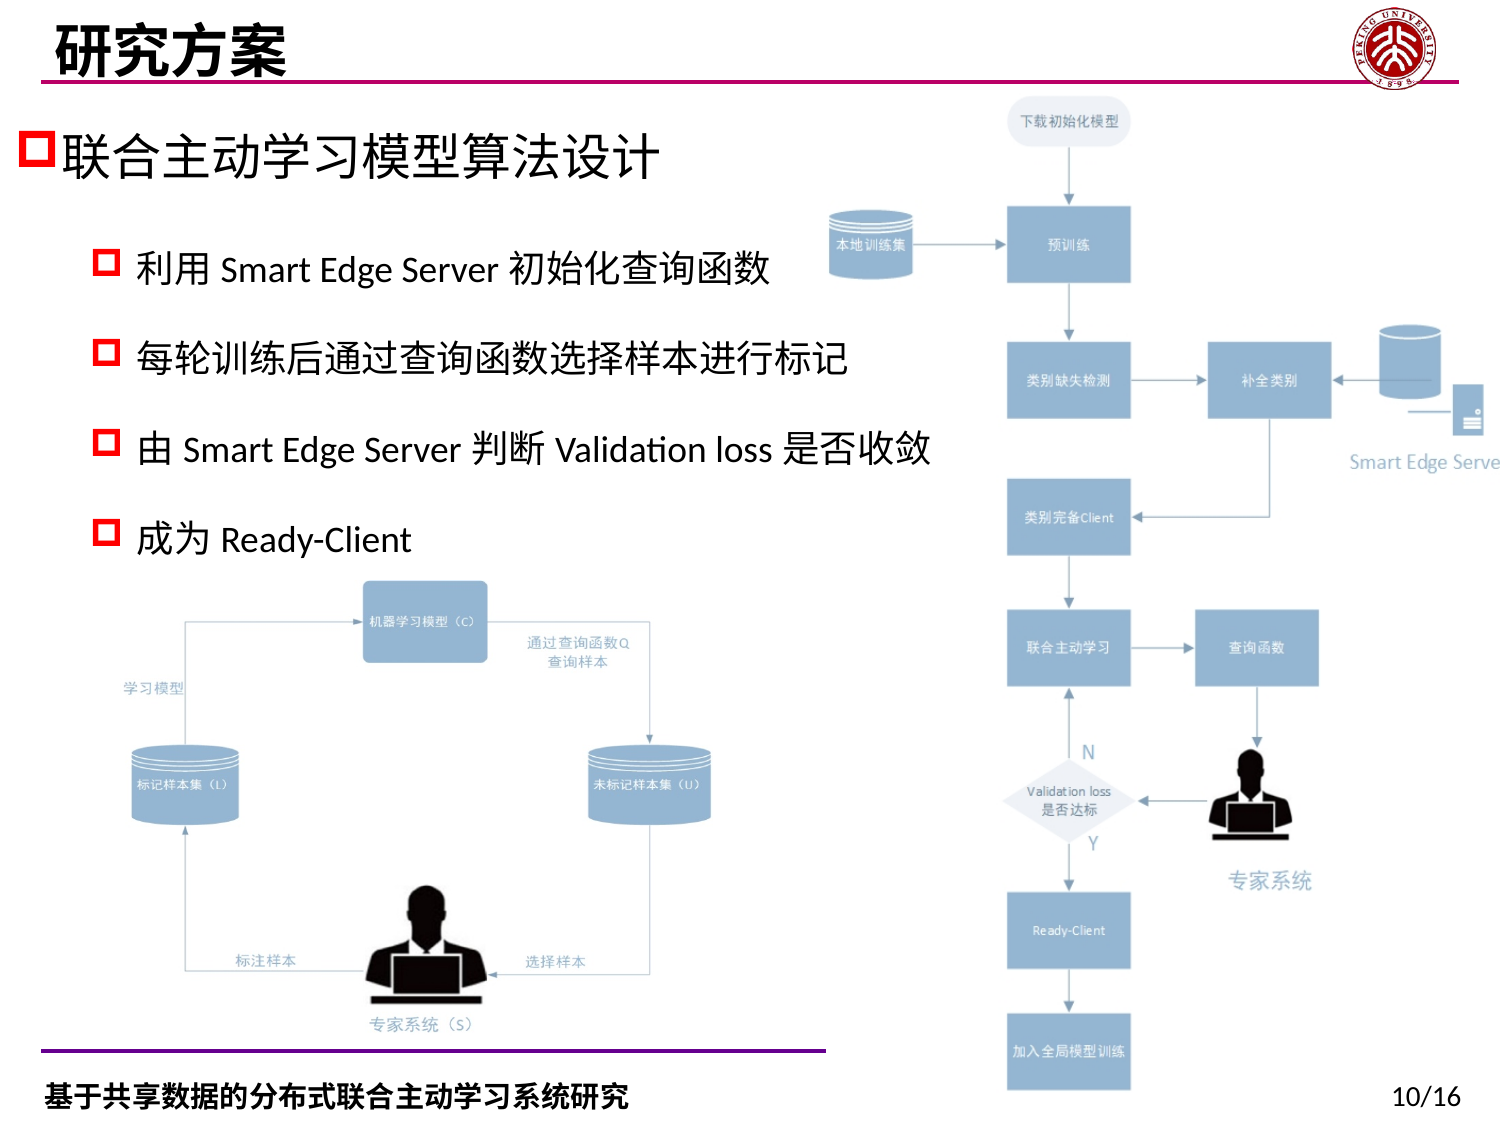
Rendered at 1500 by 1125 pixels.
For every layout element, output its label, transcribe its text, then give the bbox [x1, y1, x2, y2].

picture [1365, 7, 1436, 90]
picture [113, 580, 714, 1044]
text_box 研究方案 [39, 7, 1365, 92]
slide_number 10/16 [1376, 1101, 1500, 1125]
footer 基于共享数据的分布式联合主动学习系统研究 [29, 1070, 927, 1125]
picture [826, 92, 1500, 1093]
text_box 联合主动学习模型算法设计 利用Smart Edge Server初始化查询函数 每轮训练后通过查询函数选择样本进行标记 由Smart Edge Server判断Validation loss是否收敛 成为Ready-Client [0, 117, 821, 628]
